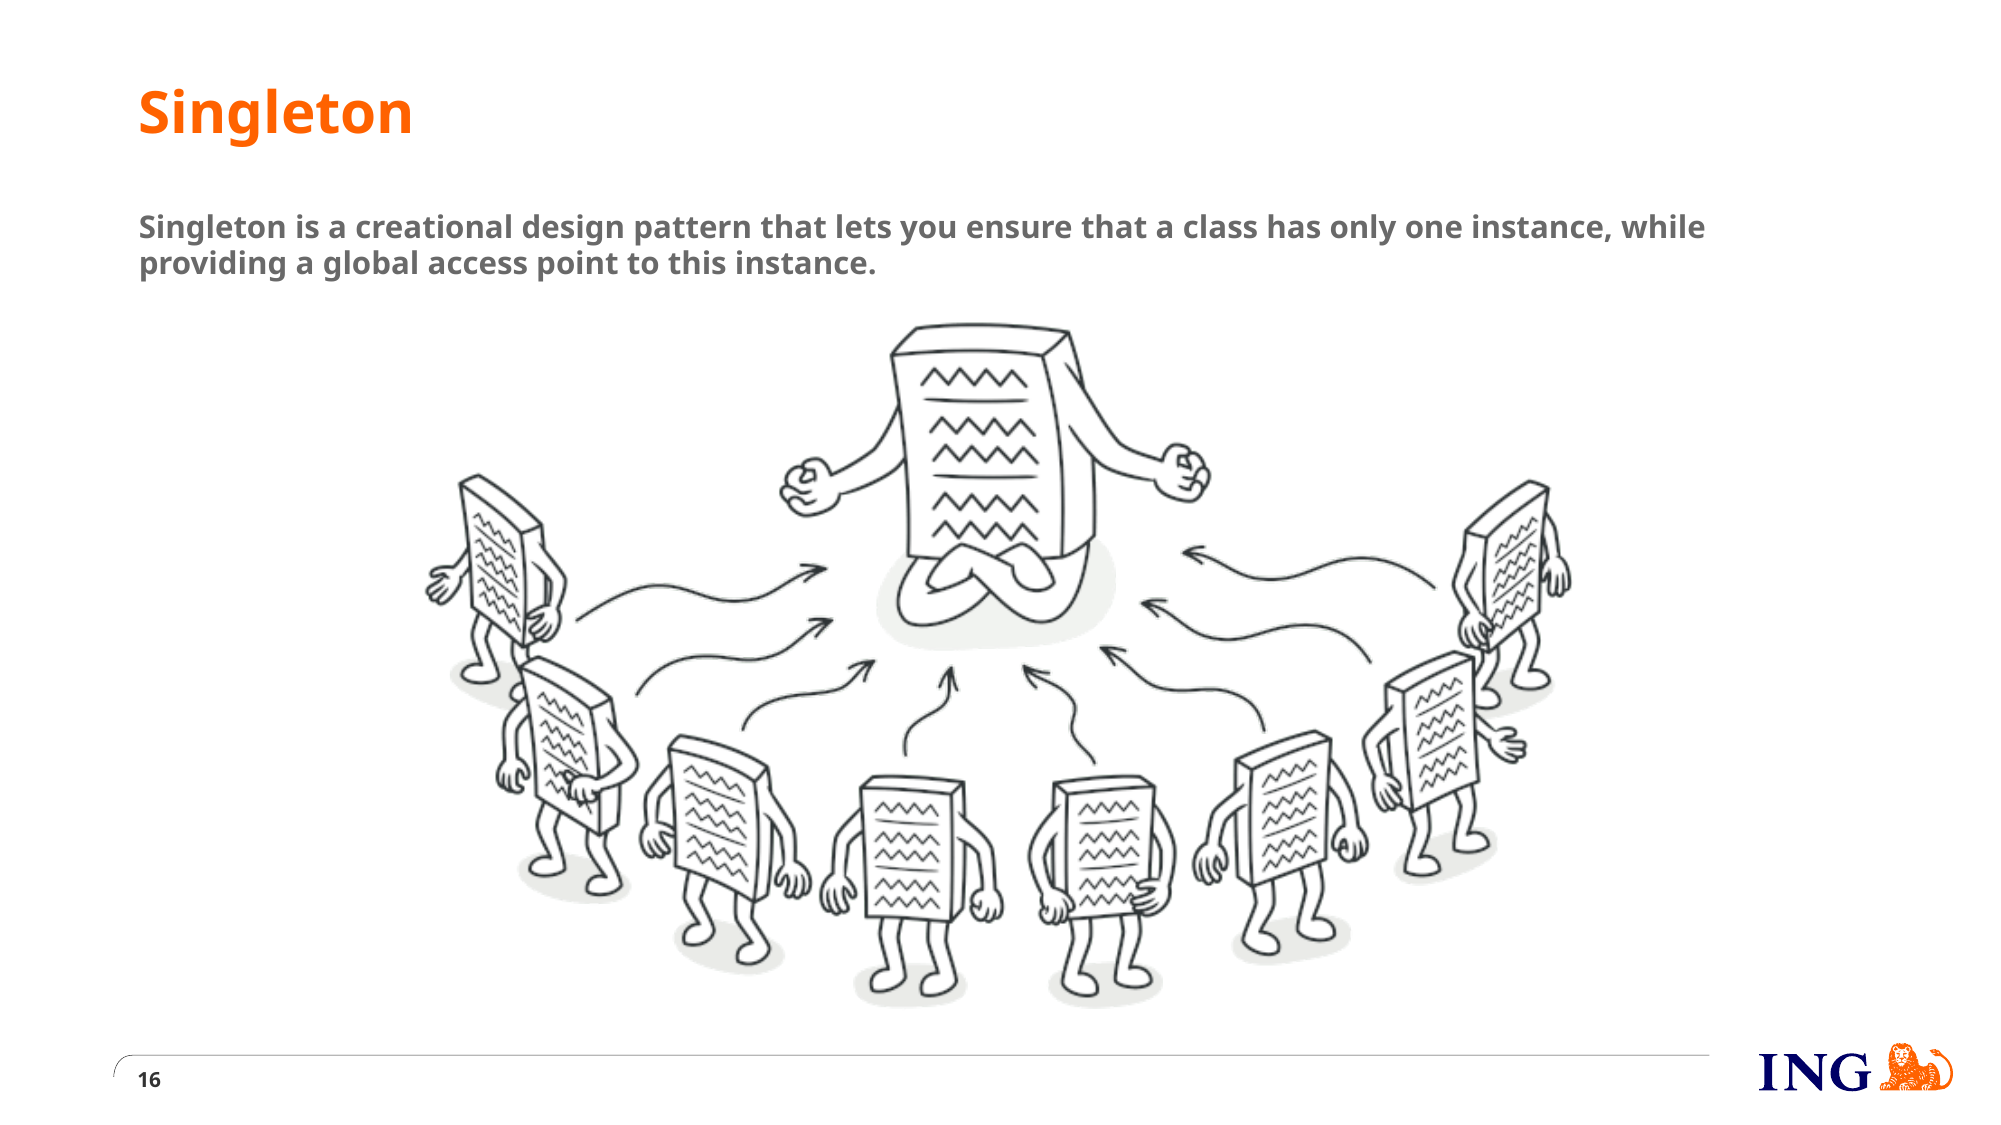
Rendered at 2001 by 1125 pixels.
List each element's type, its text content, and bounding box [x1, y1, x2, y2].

title Singleton [138, 46, 1858, 187]
list Singleton is a creational design pattern that lets you ensure that a class has only one instance, while providing a global access point to this instance. [138, 209, 1858, 282]
slide_number 16 [137, 1065, 219, 1097]
picture [420, 294, 1577, 1018]
